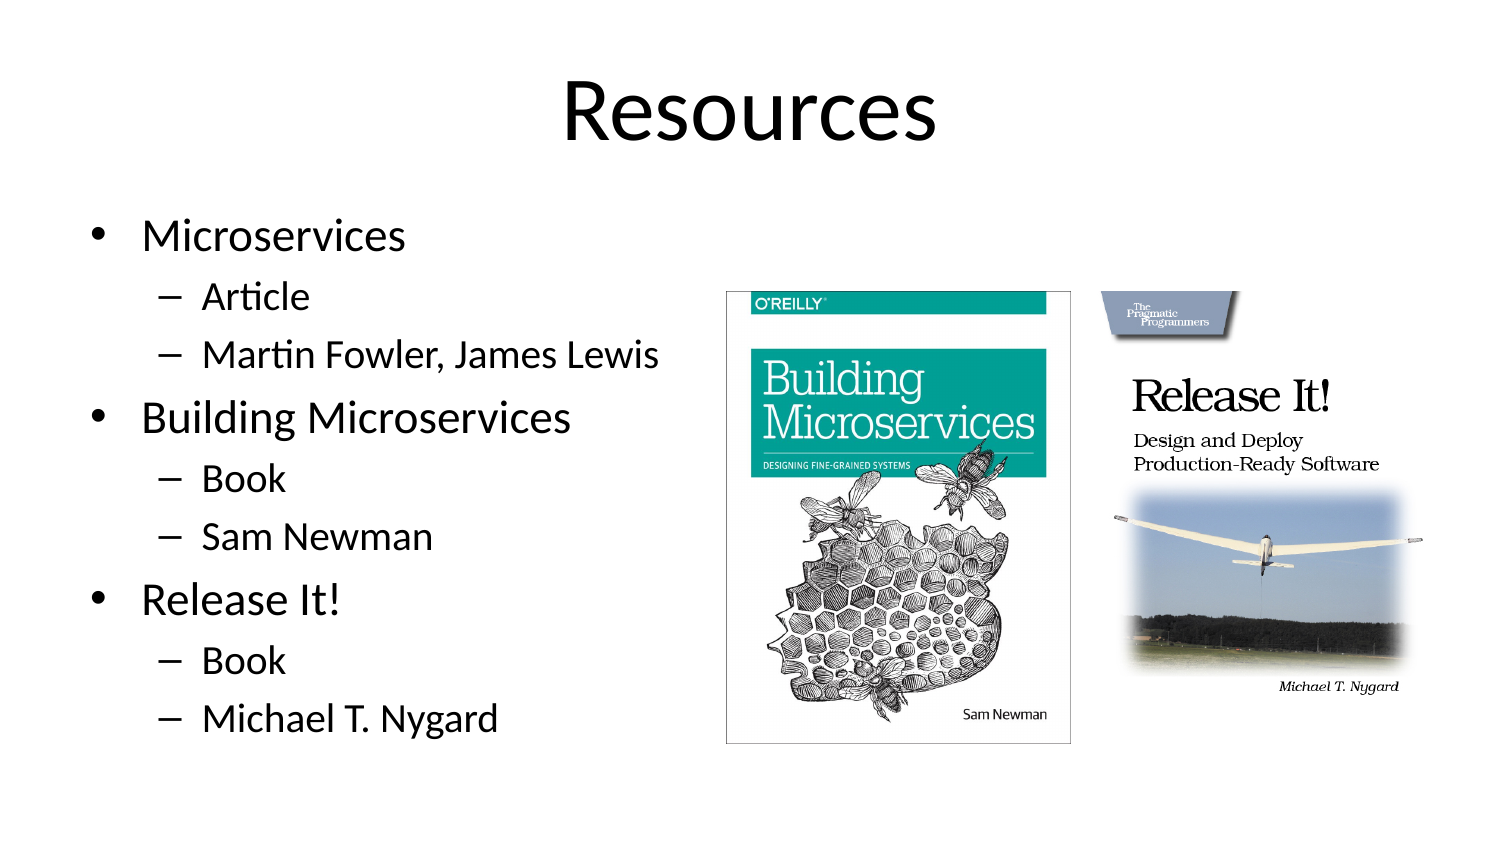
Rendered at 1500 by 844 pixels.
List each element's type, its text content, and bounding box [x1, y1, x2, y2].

list Microservices Article Martin Fowler, James Lewis Building Microservices Book Sam Newman Release It! Book Michael T. Nygard [75, 196, 1425, 754]
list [726, 291, 1071, 744]
title Resources [75, 33, 1425, 175]
picture [1080, 291, 1455, 742]
